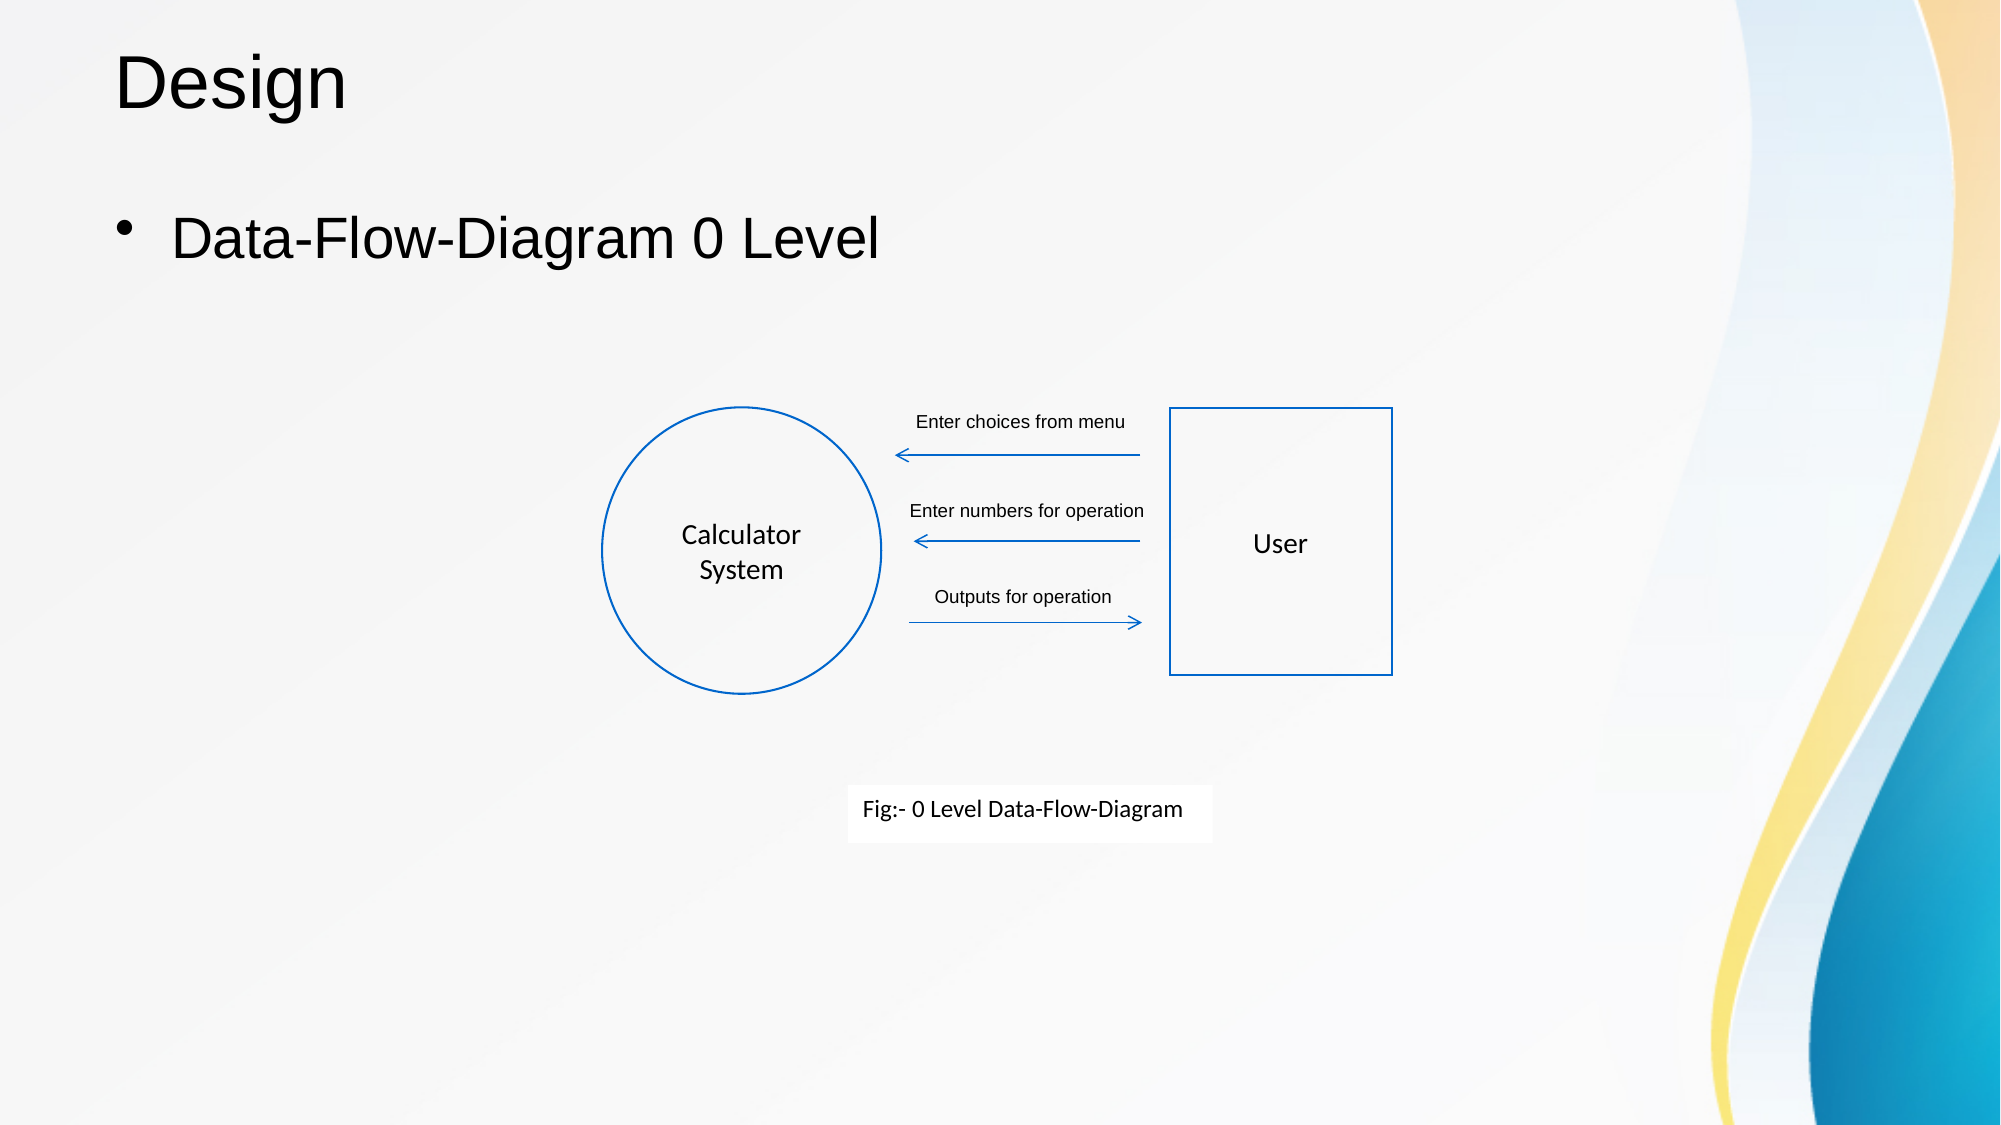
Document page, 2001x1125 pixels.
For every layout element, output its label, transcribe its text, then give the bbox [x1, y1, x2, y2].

slide_number [1433, 1024, 1900, 1103]
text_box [567, 251, 1433, 874]
title Design [99, 30, 1901, 127]
list Data-Flow-Diagram 0 Level [99, 192, 1901, 1006]
picture [0, 0, 2001, 1125]
